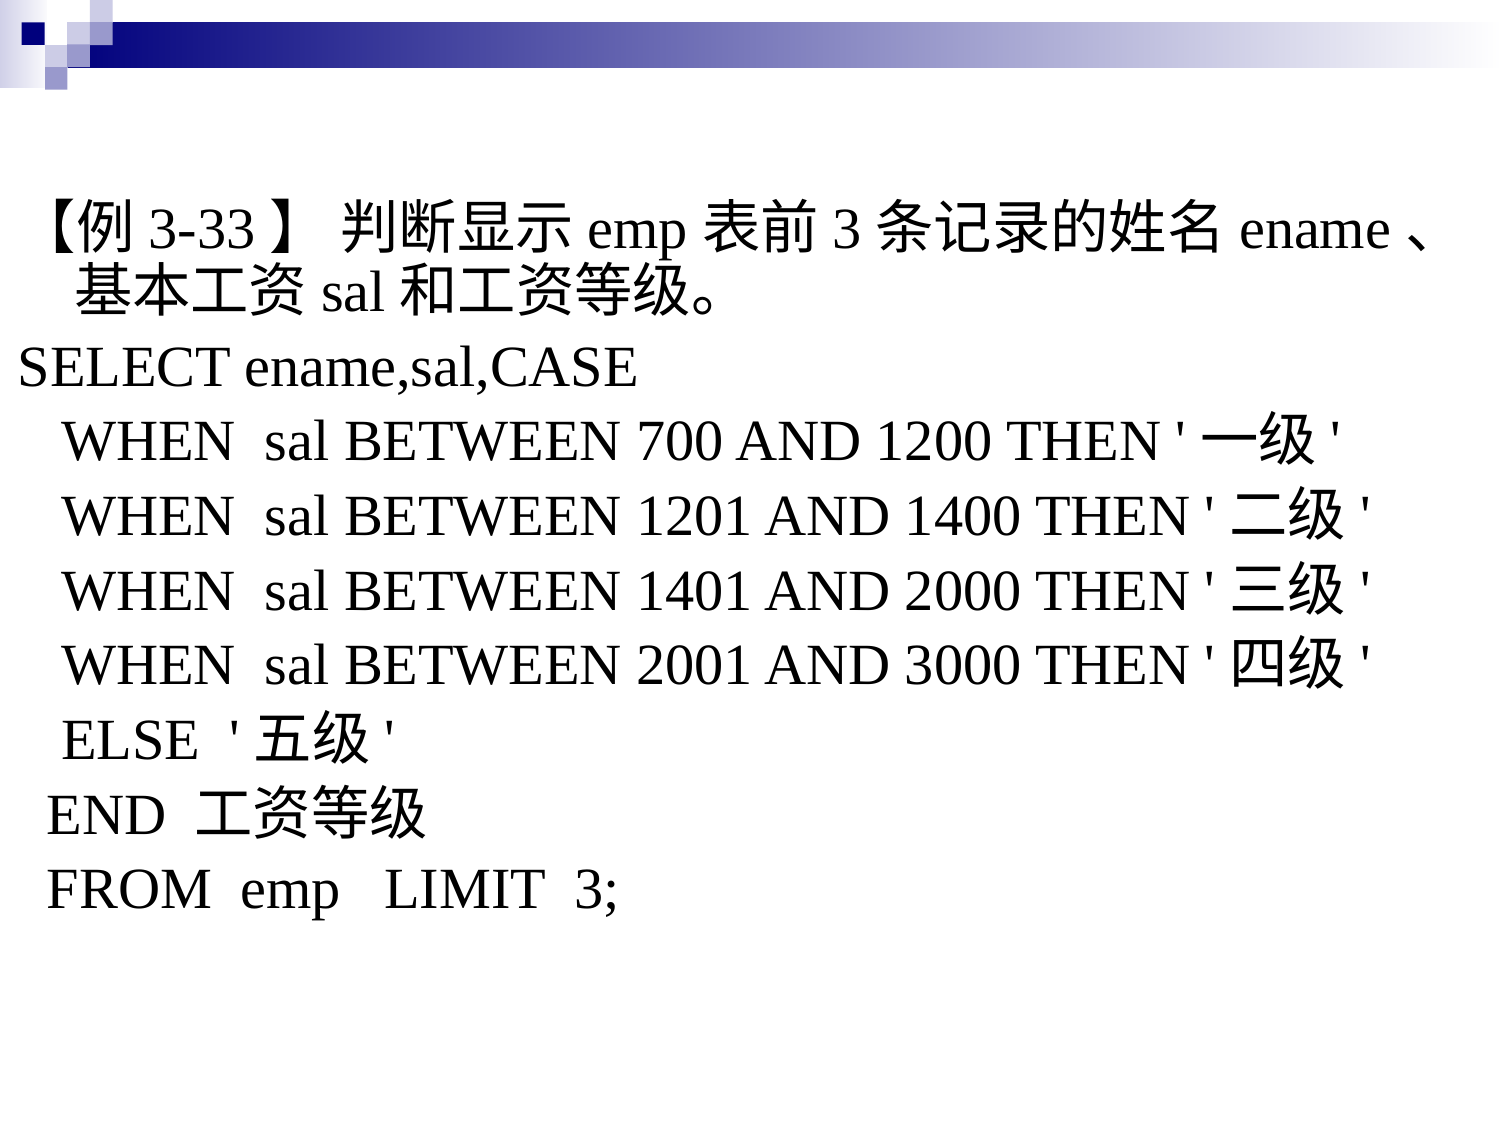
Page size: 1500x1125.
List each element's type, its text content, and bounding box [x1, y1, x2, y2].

list 【例3-33】 判断显示emp表前3条记录的姓名ename、基本工资sal和工资等级。 SELECT ename,sal,CASE WHEN sal BETWEEN 700 AND 1200 THEN '一级' WHEN sal BETWEEN 1201 AND 1400 THEN '二级' WHEN sal BETWEEN 1401 AND 2000 THEN '三级' WHEN sal BETWEEN 2001 AND 3000 THEN '四级' ELSE '五级' END 工资等级 FROM emp LIMIT 3; [2, 190, 1498, 1046]
